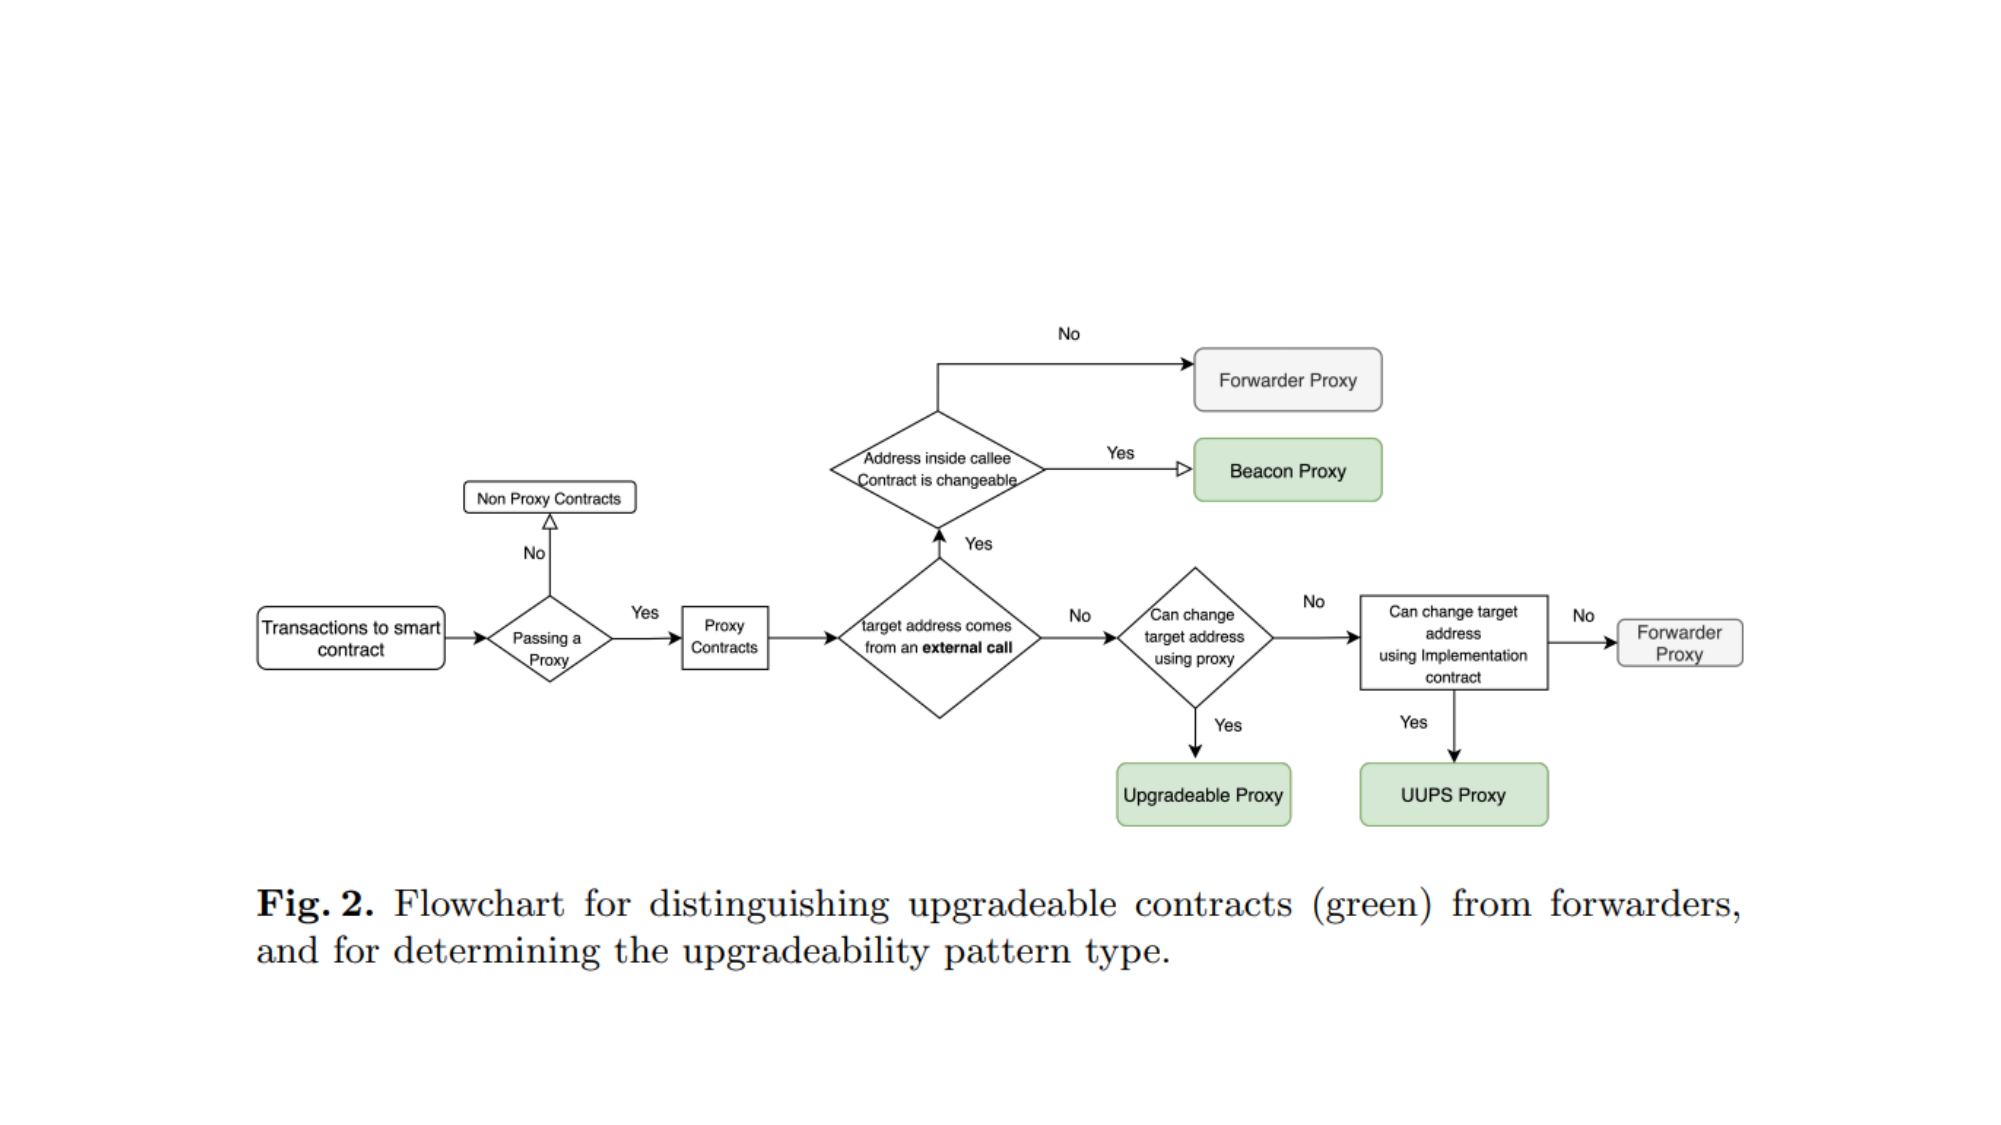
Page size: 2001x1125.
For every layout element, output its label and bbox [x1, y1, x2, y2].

list [210, 299, 1789, 1014]
